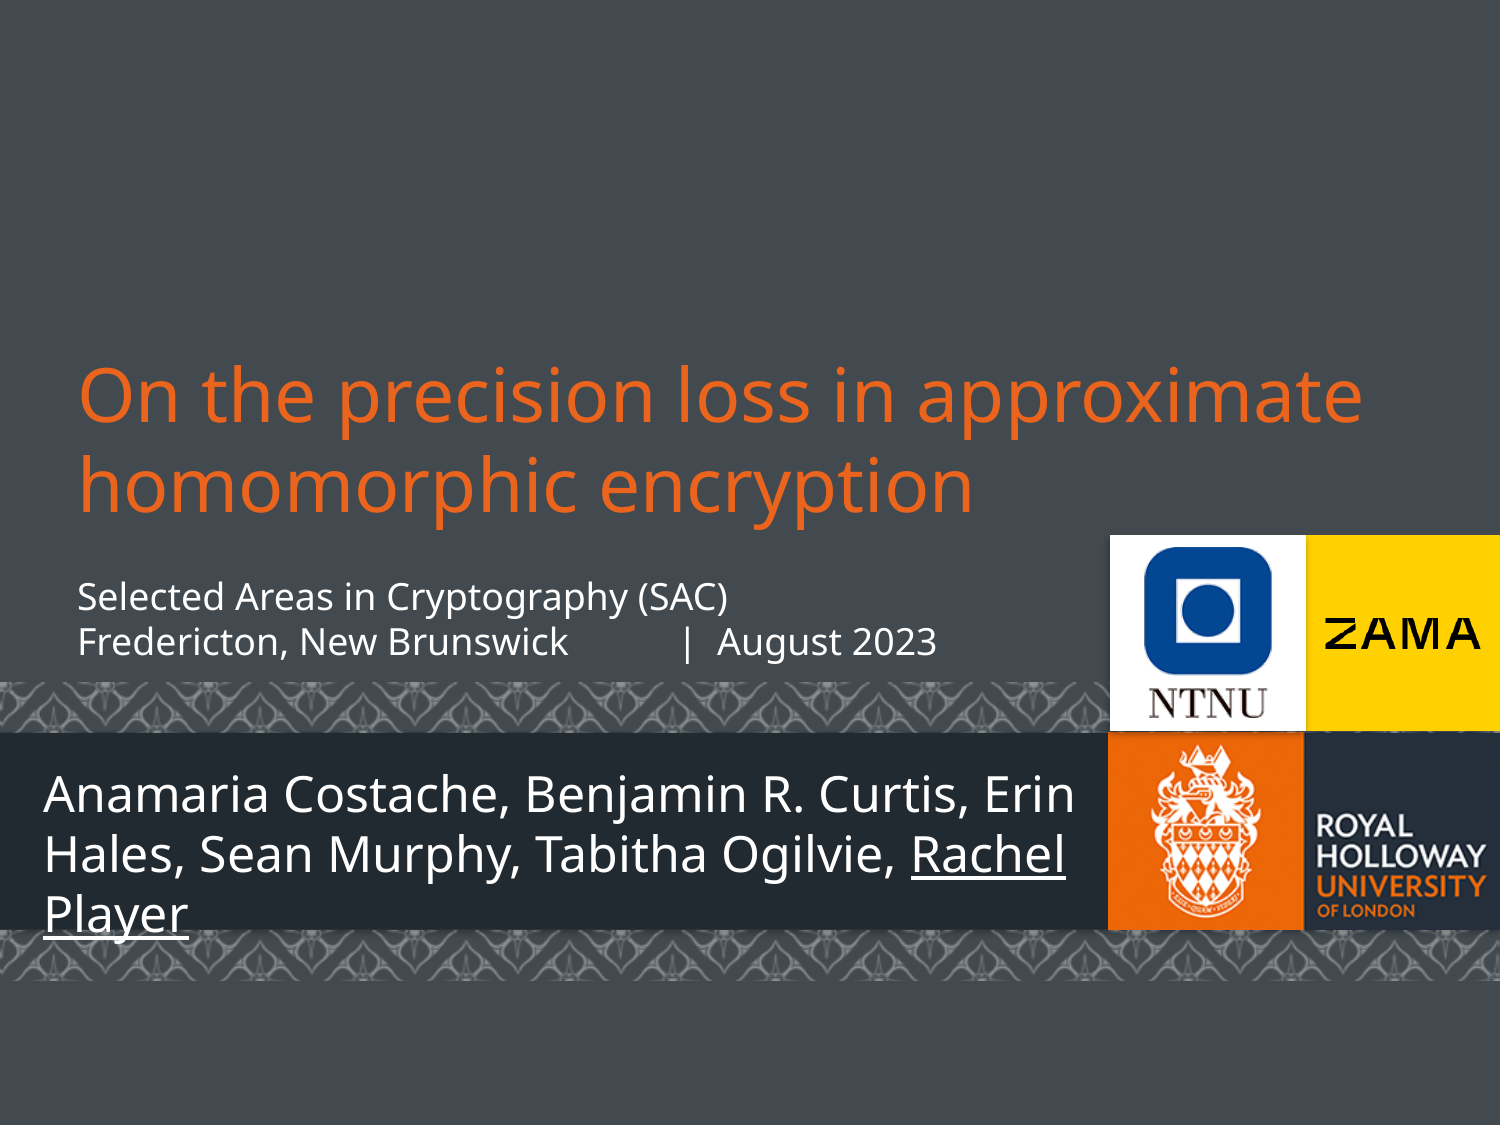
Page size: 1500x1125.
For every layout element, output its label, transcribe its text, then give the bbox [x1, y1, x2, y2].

title On the precision loss in approximate homomorphic encryption Selected Areas in Cryptography (SAC) Fredericton, New Brunswick | August 2023 [77, 348, 1500, 563]
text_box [1065, 535, 1500, 731]
subtitle Anamaria Costache, Benjamin R. Curtis, Erin Hales, Sean Murphy, Tabitha Ogilvie, Rachel Player [43, 762, 1111, 953]
picture [1108, 732, 1500, 930]
